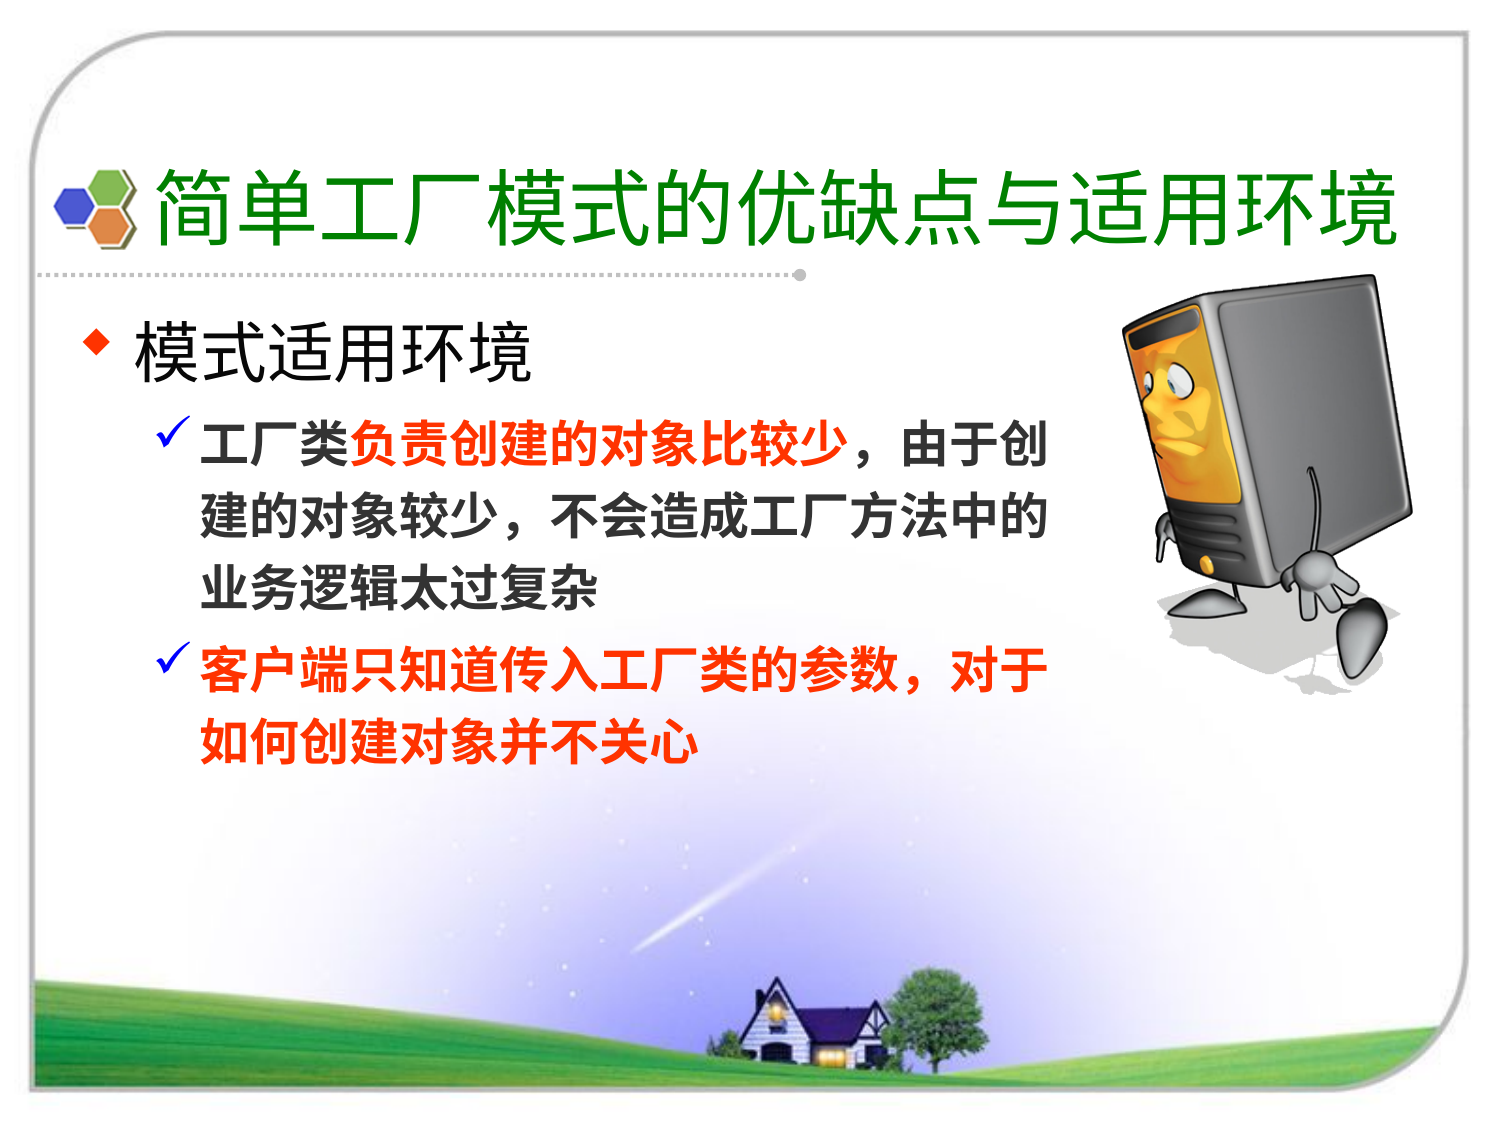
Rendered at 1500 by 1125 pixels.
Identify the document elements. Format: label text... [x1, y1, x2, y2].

list 模式适用环境 工厂类负责创建的对象比较少，由于创建的对象较少，不会造成工厂方法中的业务逻辑太过复杂 客户端只知道传入工厂类的参数，对于如何创建对象并不关心 [62, 287, 1113, 963]
picture [0, 75, 1500, 1125]
title 简单工厂模式的优缺点与适用环境 [137, 149, 1450, 263]
text_box [0, 0, 1500, 75]
